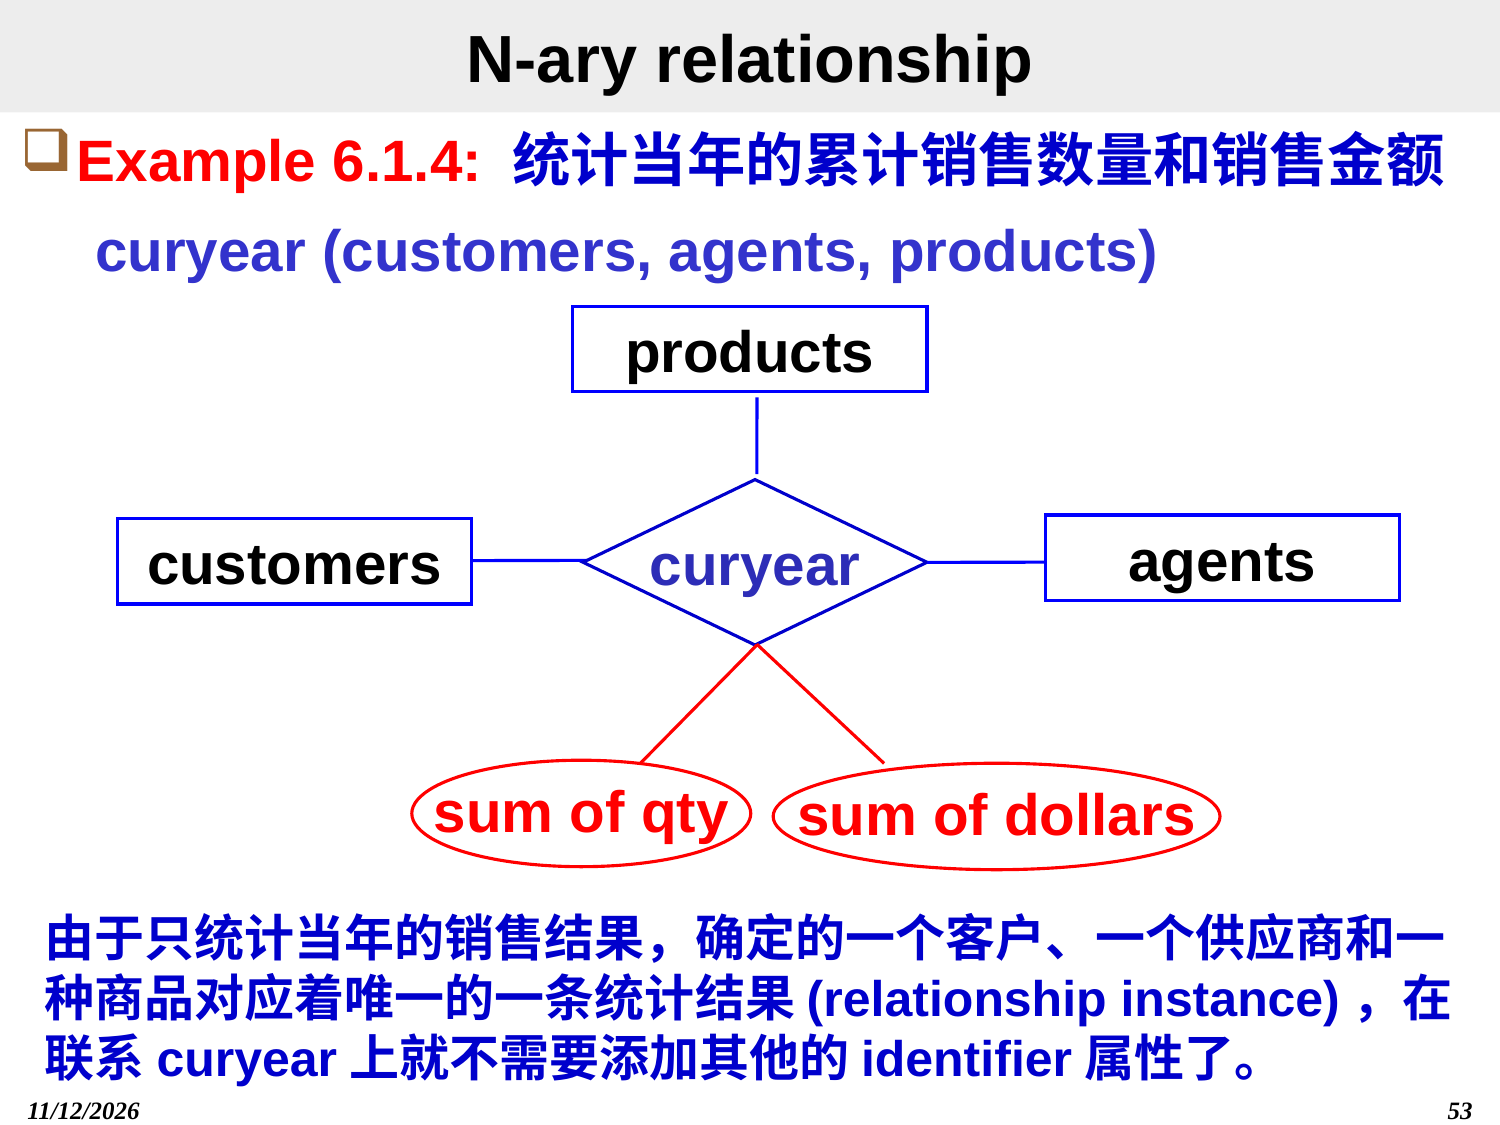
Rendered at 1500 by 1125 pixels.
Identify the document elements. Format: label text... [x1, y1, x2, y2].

list Example 6.1.4: 统计当年的累计销售数量和销售金额 curyear (customers, agents, products) [5, 115, 1495, 769]
title N-ary relationship [0, 0, 1500, 113]
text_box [116, 305, 1400, 646]
text_box [12, 1087, 325, 1125]
text_box [1174, 1087, 1488, 1125]
text_box 由于只统计当年的销售结果，确定的一个客户、一个供应商和一种商品对应着唯一的一条统计结果(relationship instance)，在联系curyear上就不需要添加其他的identifier属性了。 [29, 899, 1473, 1094]
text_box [411, 643, 1221, 870]
